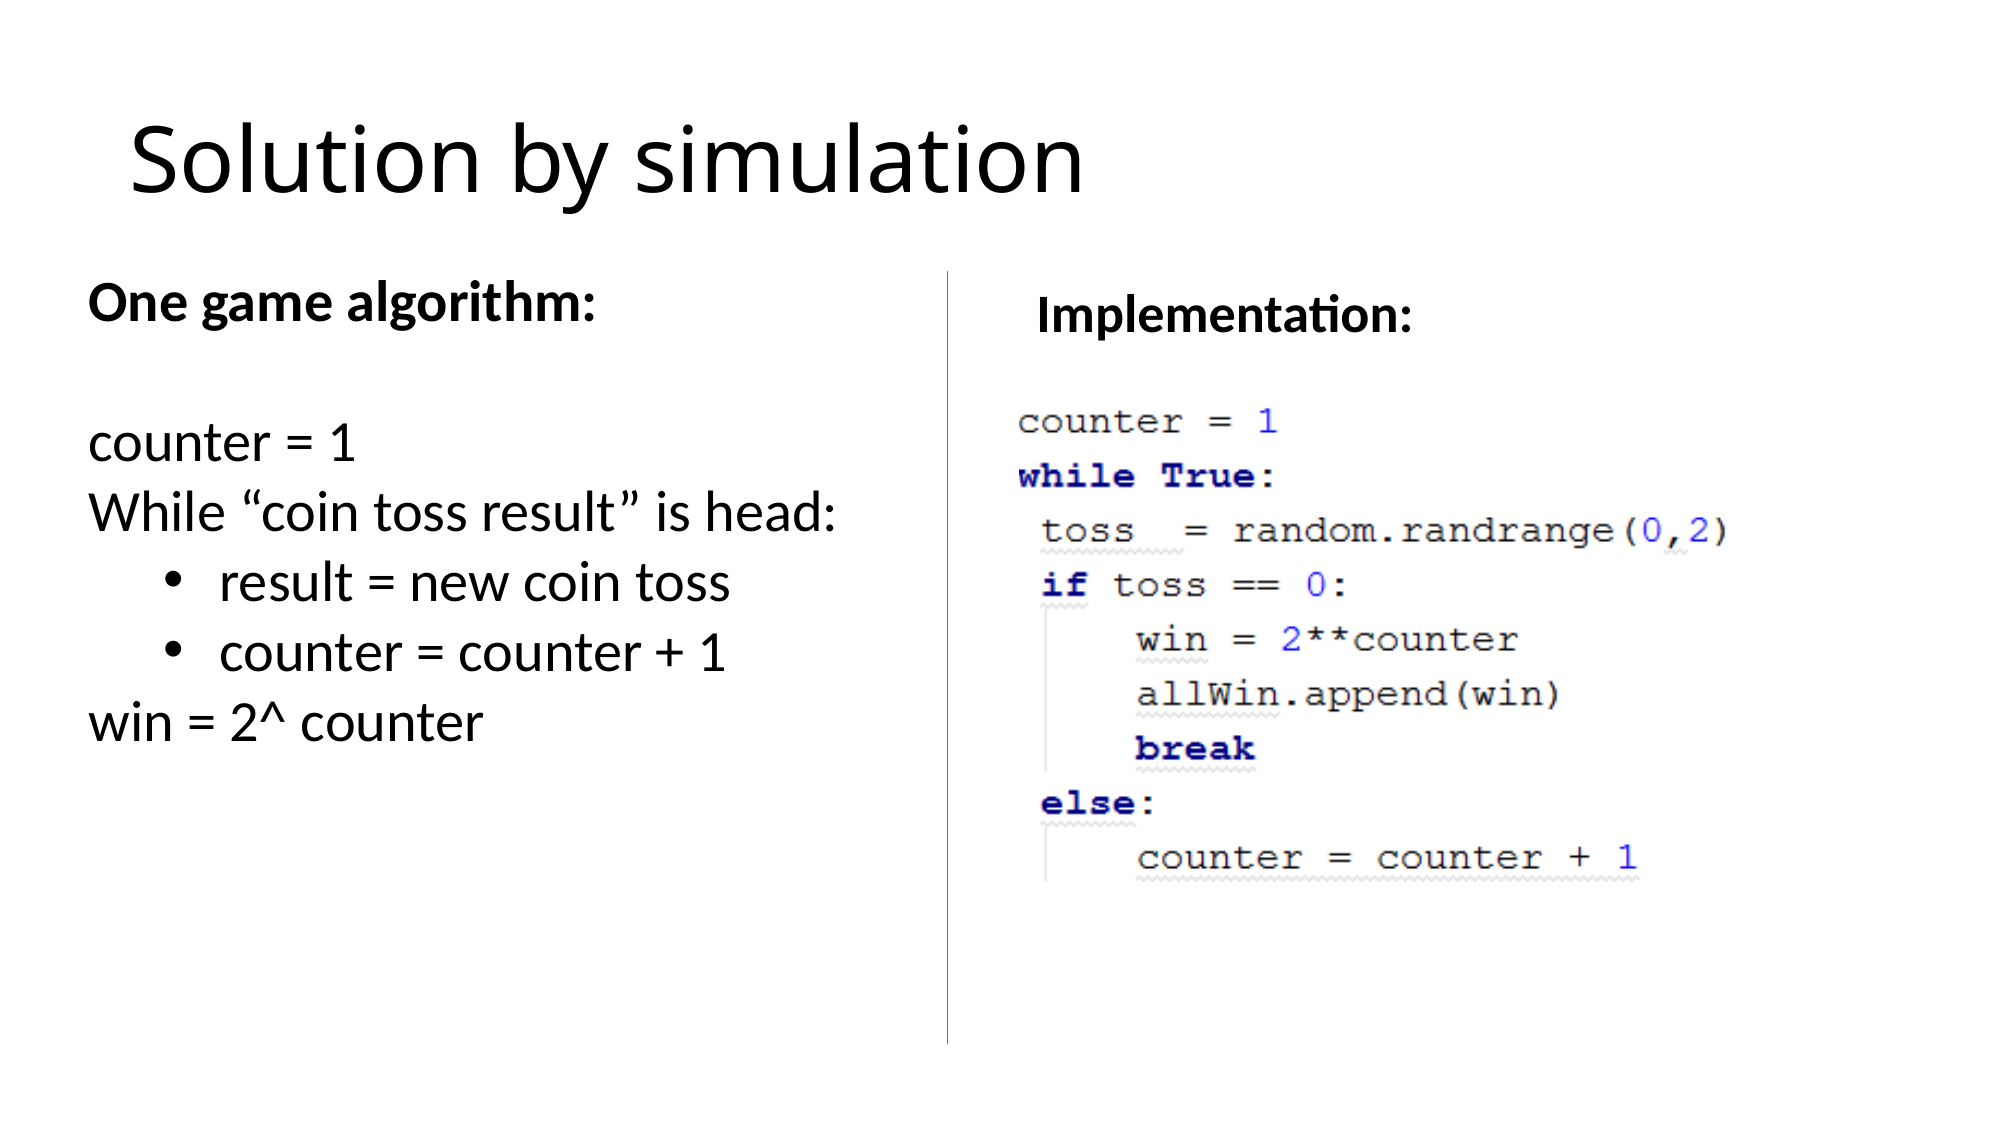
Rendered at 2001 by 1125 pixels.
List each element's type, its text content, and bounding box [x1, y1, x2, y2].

picture [1019, 396, 1747, 904]
text_box One game algorithm: counter = 1 While “coin toss result” is head: result = new coin toss counter = counter + 1 win = 2^ counter [73, 256, 854, 1036]
title Solution by simulation [114, 53, 1840, 272]
text_box Implementation: [1021, 270, 1430, 351]
